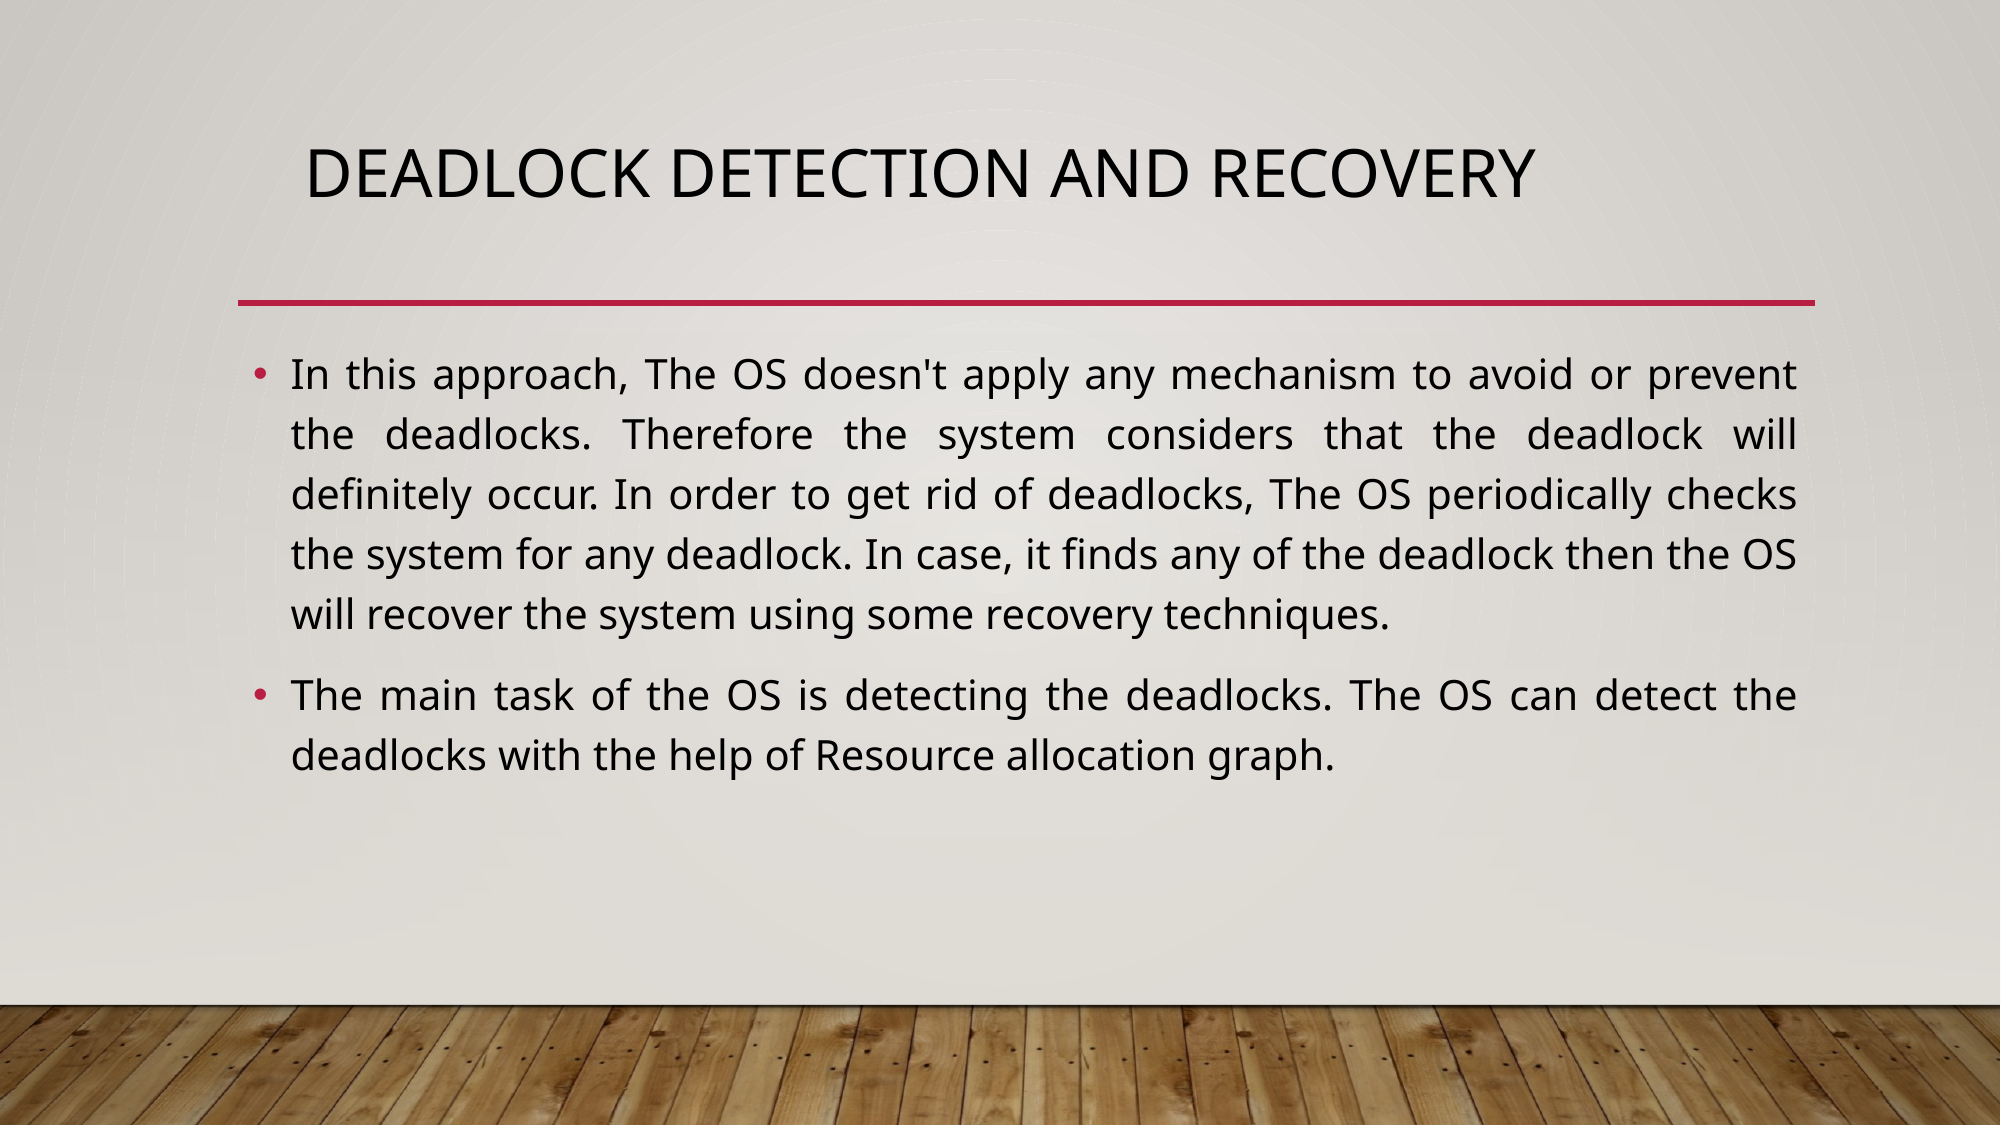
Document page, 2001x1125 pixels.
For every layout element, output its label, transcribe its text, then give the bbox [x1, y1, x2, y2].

title Deadlock detection and recovery [238, 131, 1814, 305]
picture [0, 1005, 2000, 1125]
list In this approach, The OS doesn't apply any mechanism to avoid or prevent the deadlocks. Therefore the system considers that the deadlock will definitely occur. In order to get rid of deadlocks, The OS periodically checks the system for any deadlock. In case, it finds any of the deadlock then the OS will recover the system using some recovery techniques. The main task of the OS is detecting the deadlocks. The OS can detect the deadlocks with the help of Resource allocation graph. [238, 330, 1814, 897]
